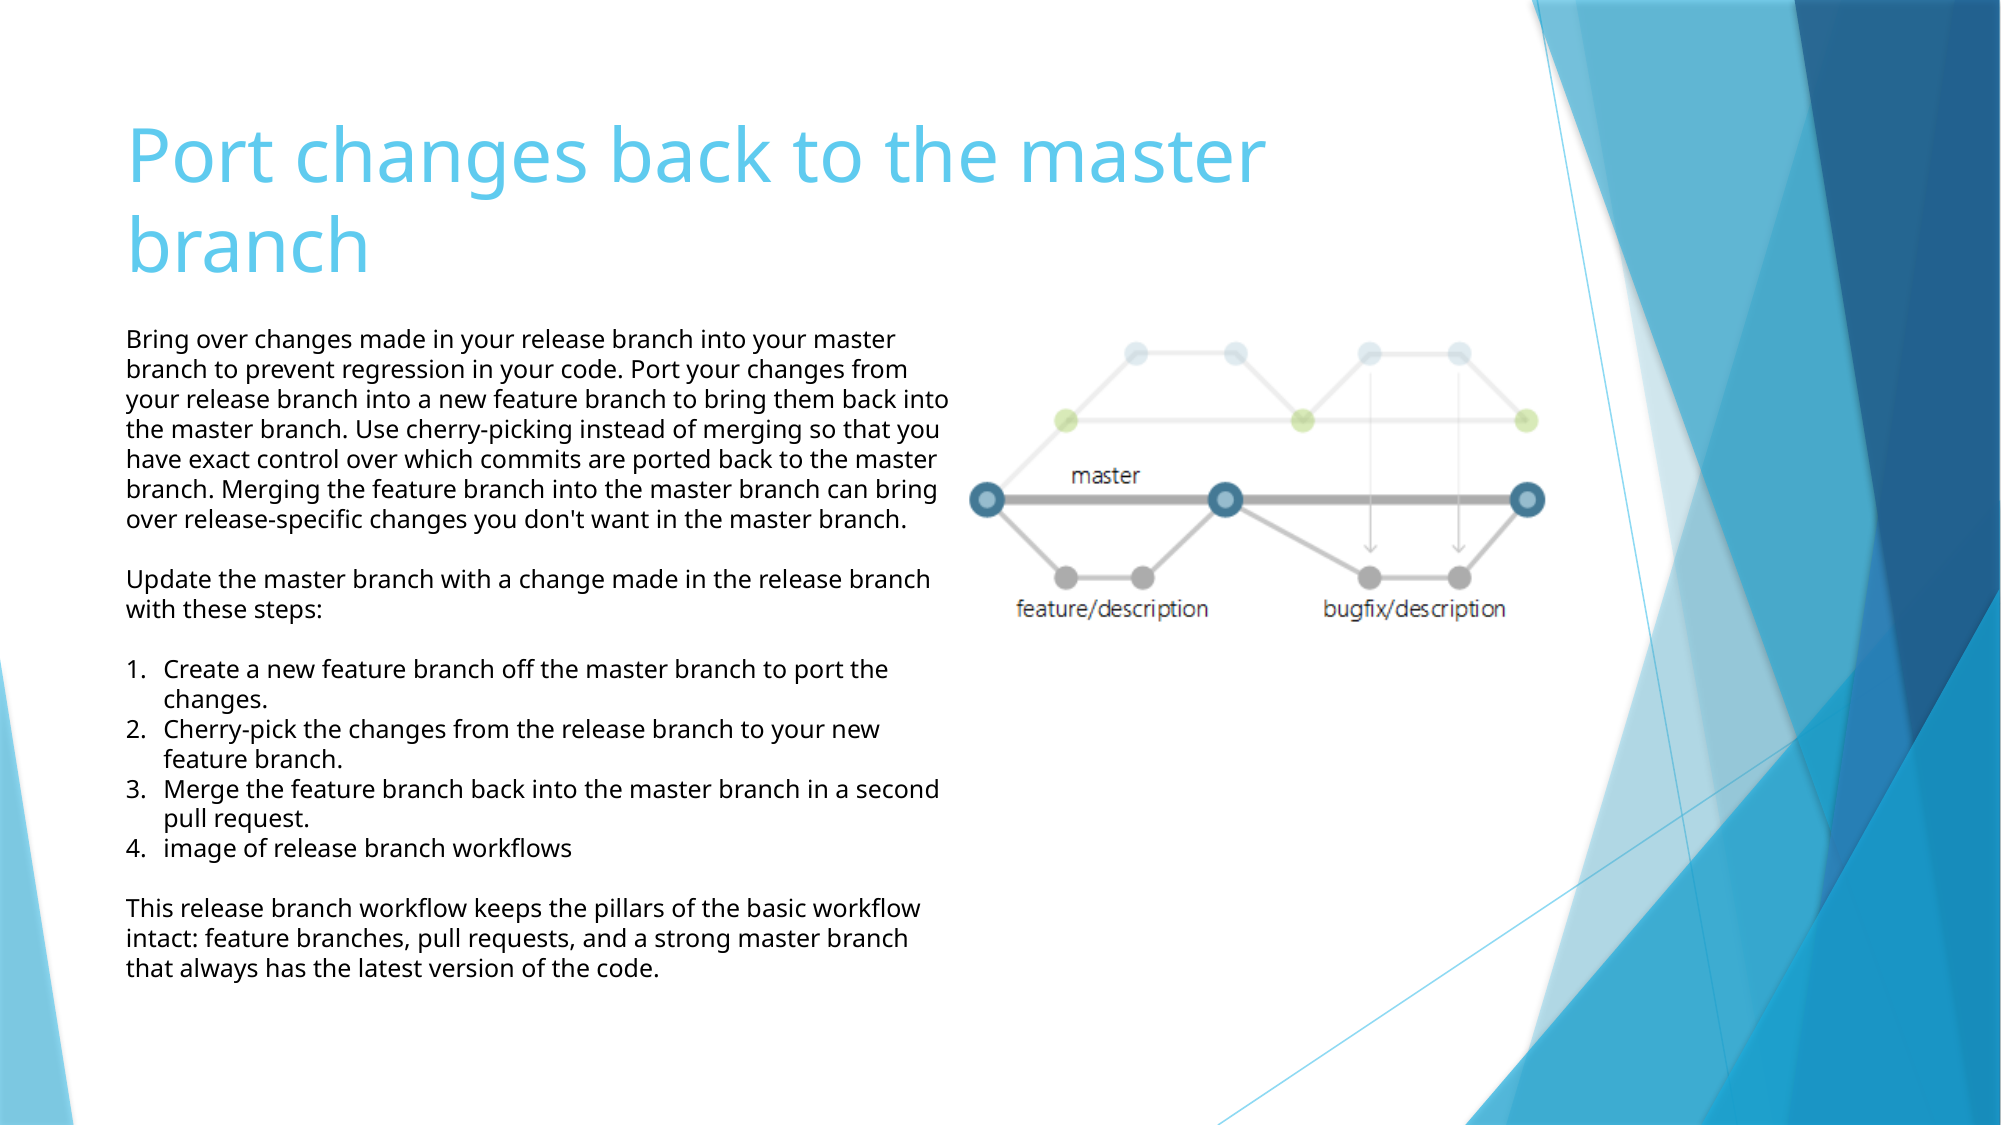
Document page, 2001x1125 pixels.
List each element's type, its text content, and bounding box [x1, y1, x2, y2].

title Port changes back to the master branch [111, 99, 1522, 316]
picture [968, 316, 1548, 661]
text_box Bring over changes made in your release branch into your master branch to prevent regression in your code. Port your changes from your release branch into a new feature branch to bring them back into the master branch. Use cherry-picking instead of merging so that you have exact control over which commits are ported back to the master branch. Merging the feature branch into the master branch can bring over release-specific changes you don't want in the master branch. Update the master branch with a change made in the release branch with these steps: Create a new feature branch off the master branch to port the changes. Cherry-pick the changes from the release branch to your new feature branch. Merge the feature branch back into the master branch in a second pull request. image of release branch workflows This release branch workflow keeps the pillars of the basic workflow intact: feature branches, pull requests, and a strong master branch that always has the latest version of the code. [111, 316, 969, 991]
